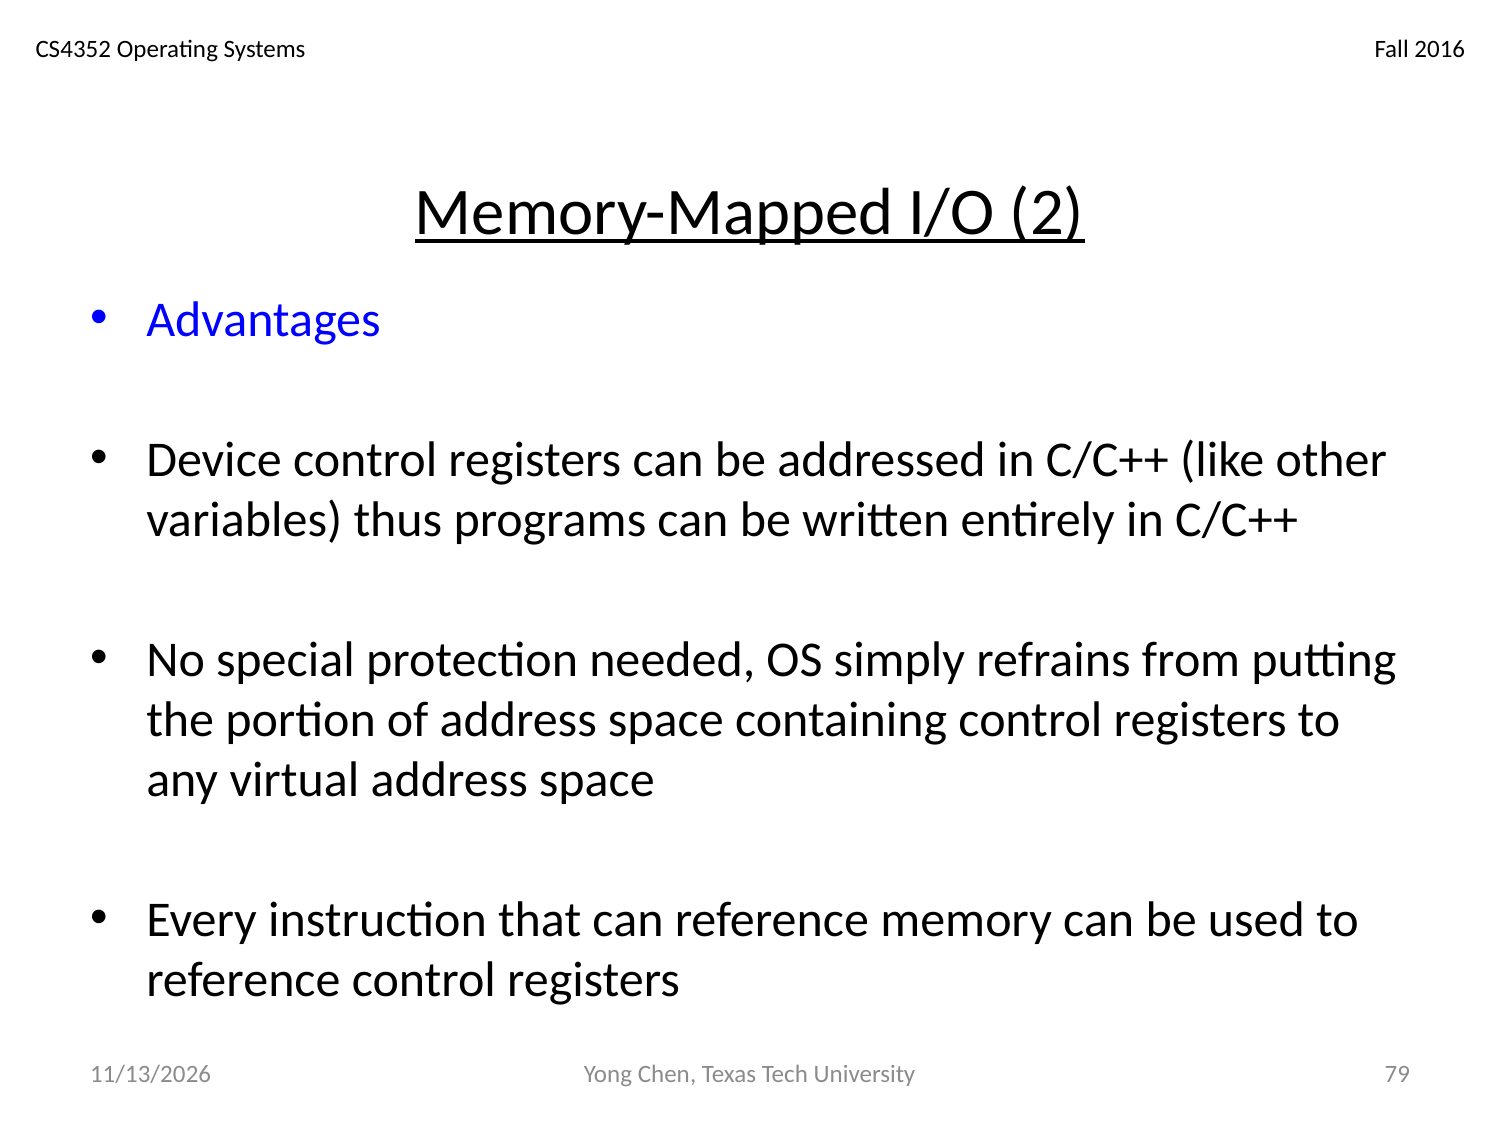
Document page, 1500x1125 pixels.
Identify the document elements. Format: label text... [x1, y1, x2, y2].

footer Yong Chen, Texas Tech University [512, 1042, 988, 1103]
list Advantages Device control registers can be addressed in C/C++ (like other variables) thus programs can be written entirely in C/C++ No special protection needed, OS simply refrains from putting the portion of address space containing control registers to any virtual address space Every instruction that can reference memory can be used to reference control registers [75, 279, 1425, 1029]
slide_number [75, 1042, 425, 1103]
slide_number 79 [1074, 1042, 1425, 1103]
title Memory-Mapped I/O (2) [75, 160, 1425, 263]
